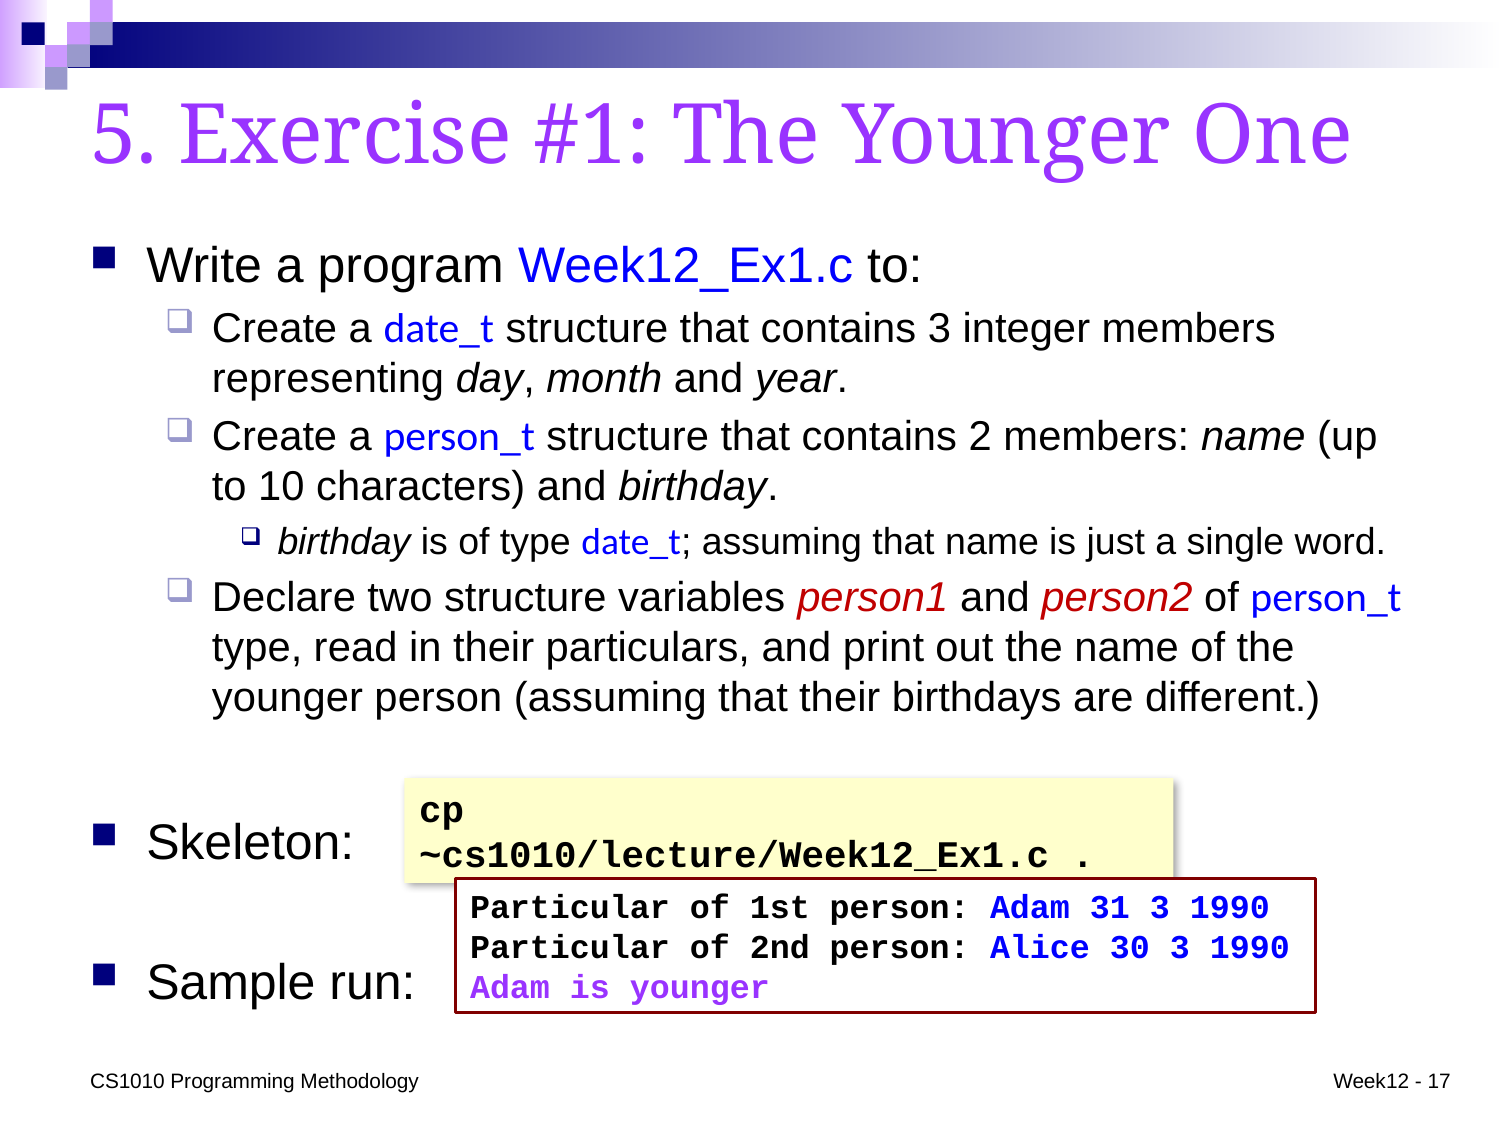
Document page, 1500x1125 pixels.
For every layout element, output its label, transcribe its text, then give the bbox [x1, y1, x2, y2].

list Write a program Week12_Ex1.c to: Create a date_t structure that contains 3 integer members representing day, month and year. Create a person_t structure that contains 2 members: name (up to 10 characters) and birthday. birthday is of type date_t; assuming that name is just a single word. Declare two structure variables person1 and person2 of person_t type, read in their particulars, and print out the name of the younger person (assuming that their birthdays are different.) Skeleton: Sample run: [74, 224, 1426, 1018]
text_box Week12 - 17 [1247, 1060, 1466, 1100]
text_box Particular of 1st person: Adam 31 3 1990 Particular of 2nd person: Alice 30 3 1990 Adam is younger [453, 876, 1318, 1015]
text_box cp ~cs1010/lecture/Week12_Ex1.c . [402, 776, 1176, 885]
title 5. Exercise #1: The Younger One [74, 63, 1426, 197]
footer CS1010 Programming Methodology [74, 432, 439, 1101]
